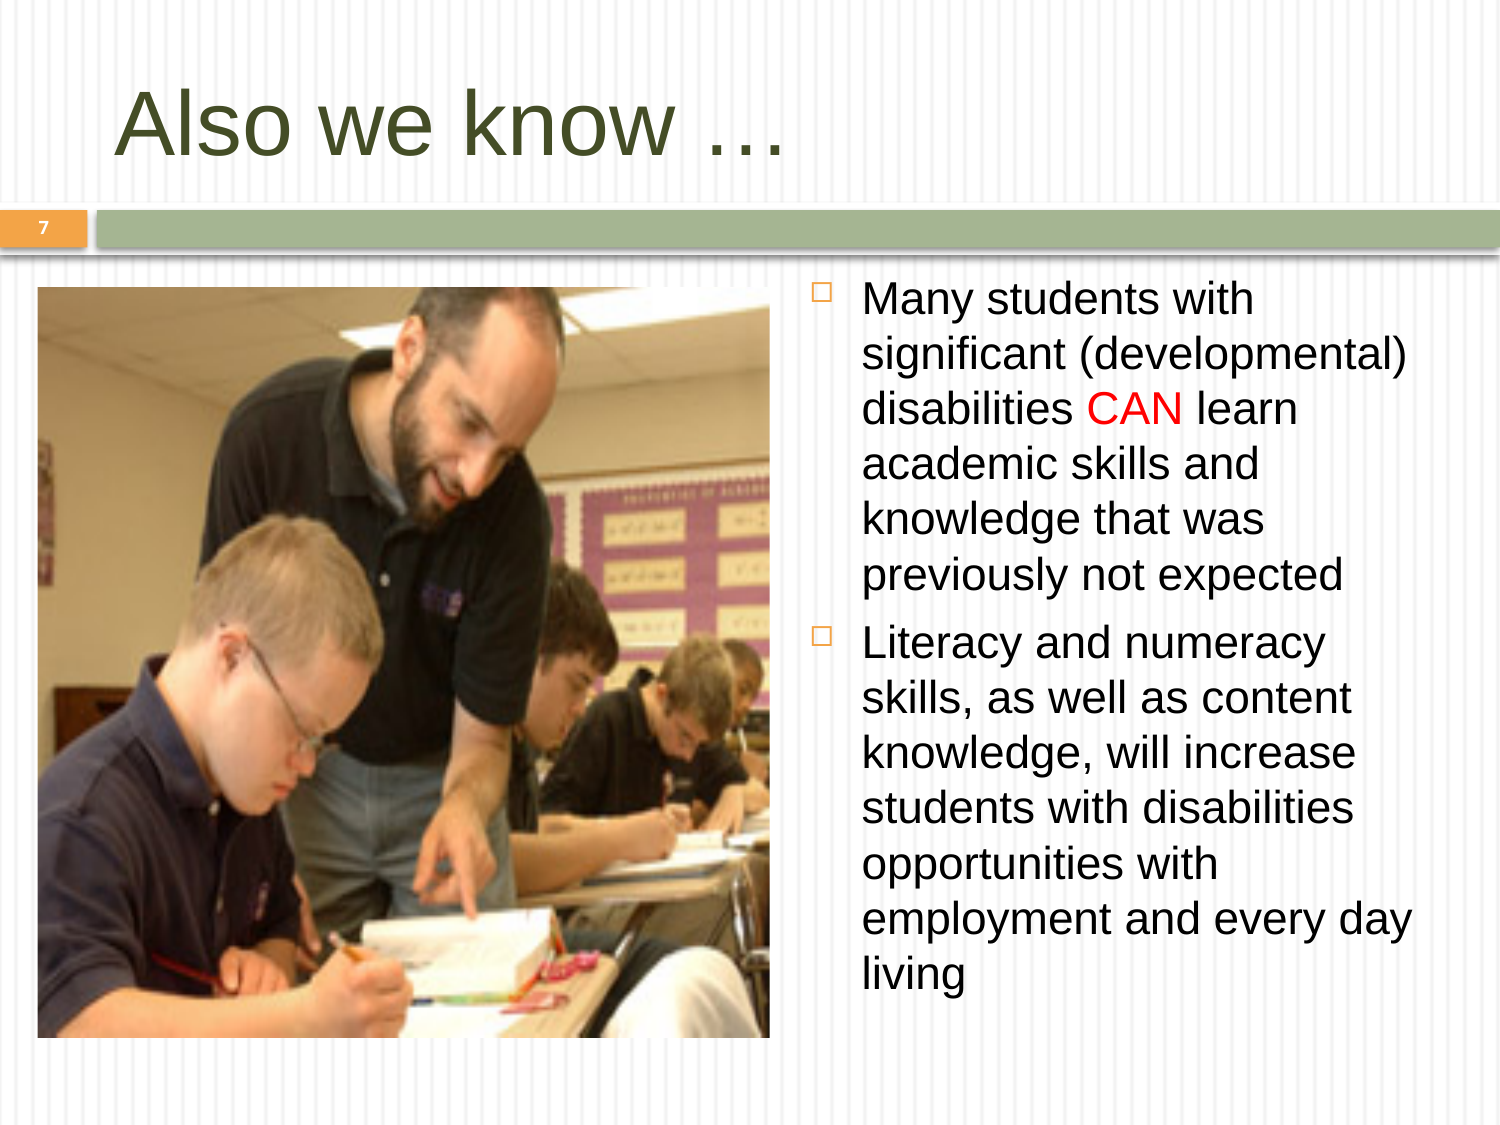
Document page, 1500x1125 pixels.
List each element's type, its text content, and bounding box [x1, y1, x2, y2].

slide_number 7 [0, 208, 88, 249]
list Many students with significant (developmental) disabilities CAN learn academic skills and knowledge that was previously not expected Literacy and numeracy skills, as well as content knowledge, will increase students with disabilities opportunities with employment and every day living [794, 260, 1433, 1011]
title Also we know … [99, 37, 1438, 200]
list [37, 287, 770, 1038]
